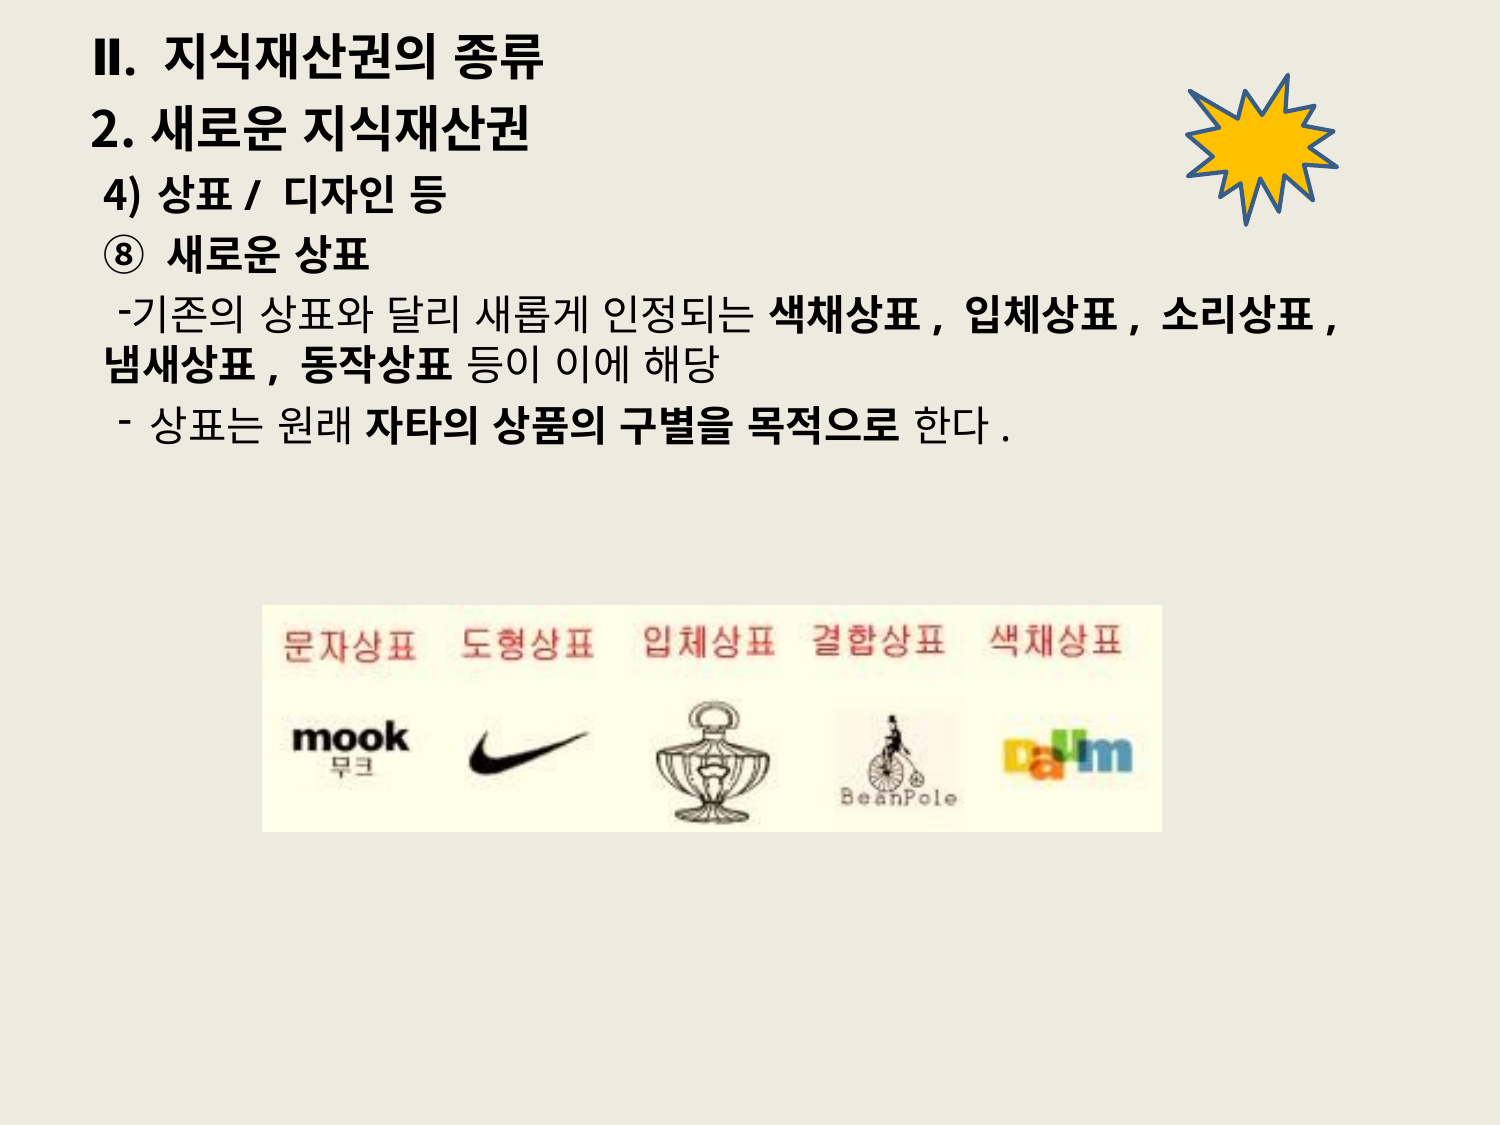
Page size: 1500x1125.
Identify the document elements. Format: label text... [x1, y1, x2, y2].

text_box 새로운 지식재산권 상표/ 디자인 등 ⑧ 새로운 상표 기존의 상표와 달리 새롭게 인정되는 색채상표, 입체상표, 소리상표, 냄새상표, 동작상표 등이 이에 해당 상표는 원래 자타의 상품의 구별을 목적으로 한다. [88, 81, 1413, 450]
title Ⅱ. 지식재산권의 종류 [88, 23, 592, 81]
text_box [1187, 74, 1338, 225]
text_box [262, 605, 1163, 832]
